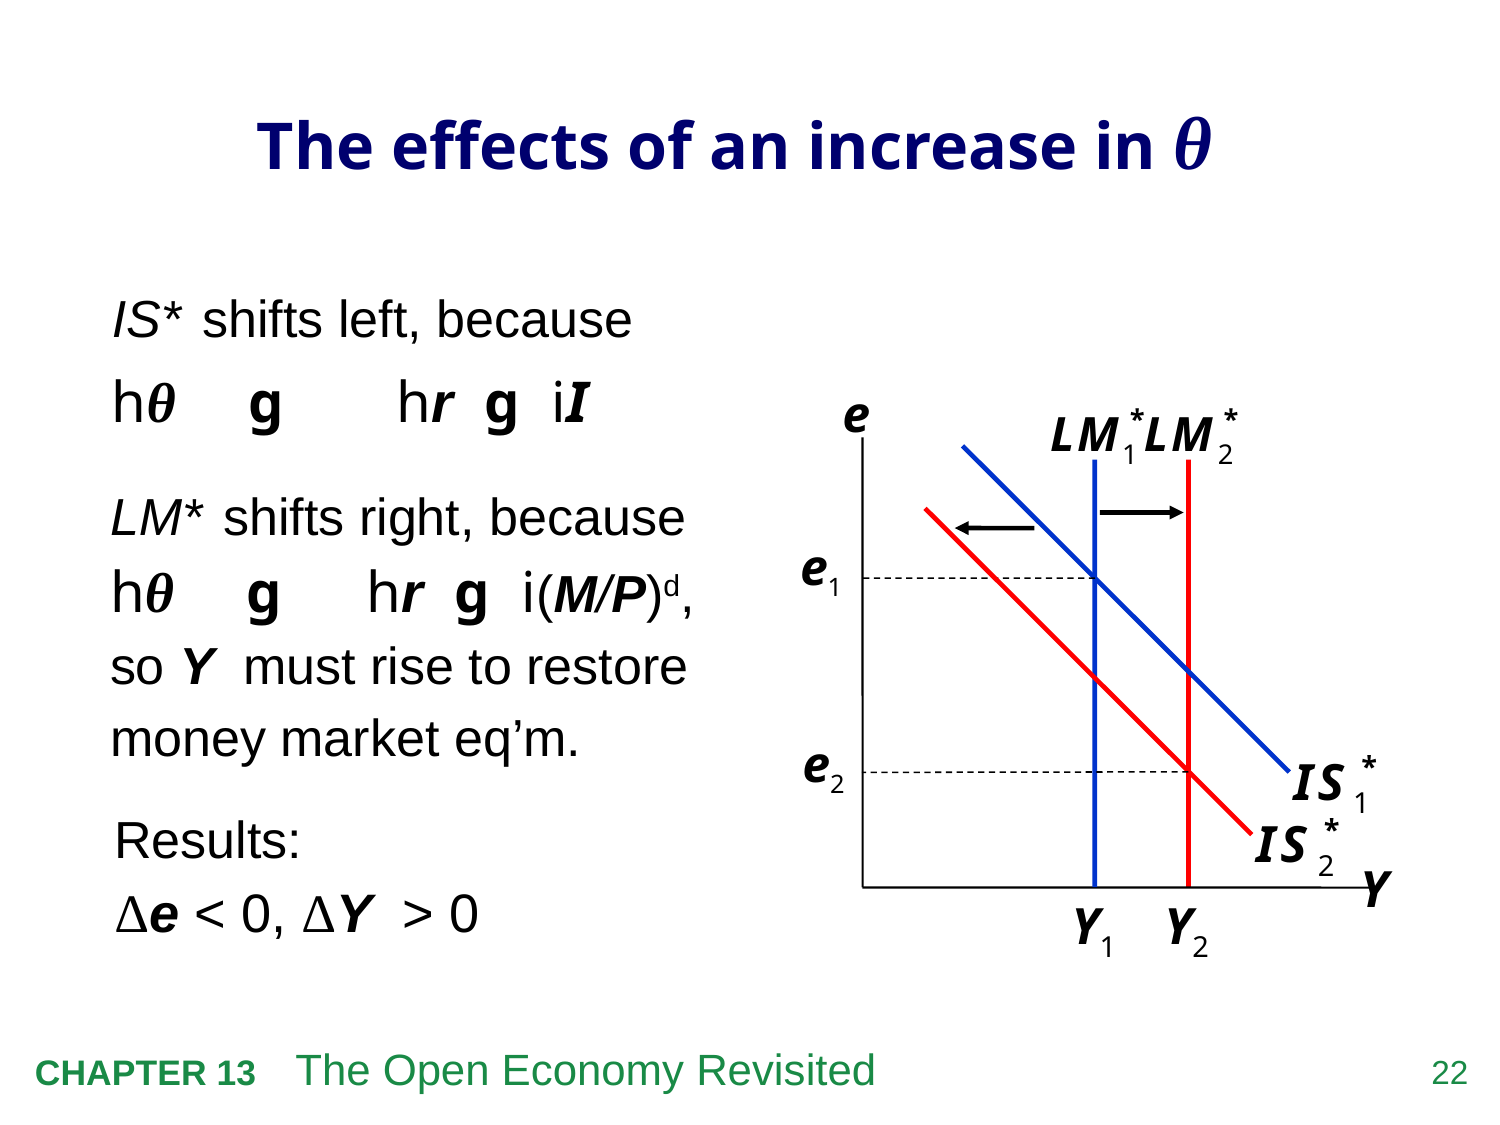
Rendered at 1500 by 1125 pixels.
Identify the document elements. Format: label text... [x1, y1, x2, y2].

text_box LM* shifts right, because hθ g hr g i(M/P)d, so Y must rise to restore money market eq’m. [95, 466, 746, 805]
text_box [779, 724, 1189, 801]
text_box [777, 374, 1426, 963]
list IS* shifts left, because hθ g hr g iI [96, 268, 752, 469]
title The effects of an increase in θ [256, 38, 1363, 235]
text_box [924, 508, 1351, 888]
text_box Results: Δe < 0, ΔY > 0 [99, 789, 575, 965]
